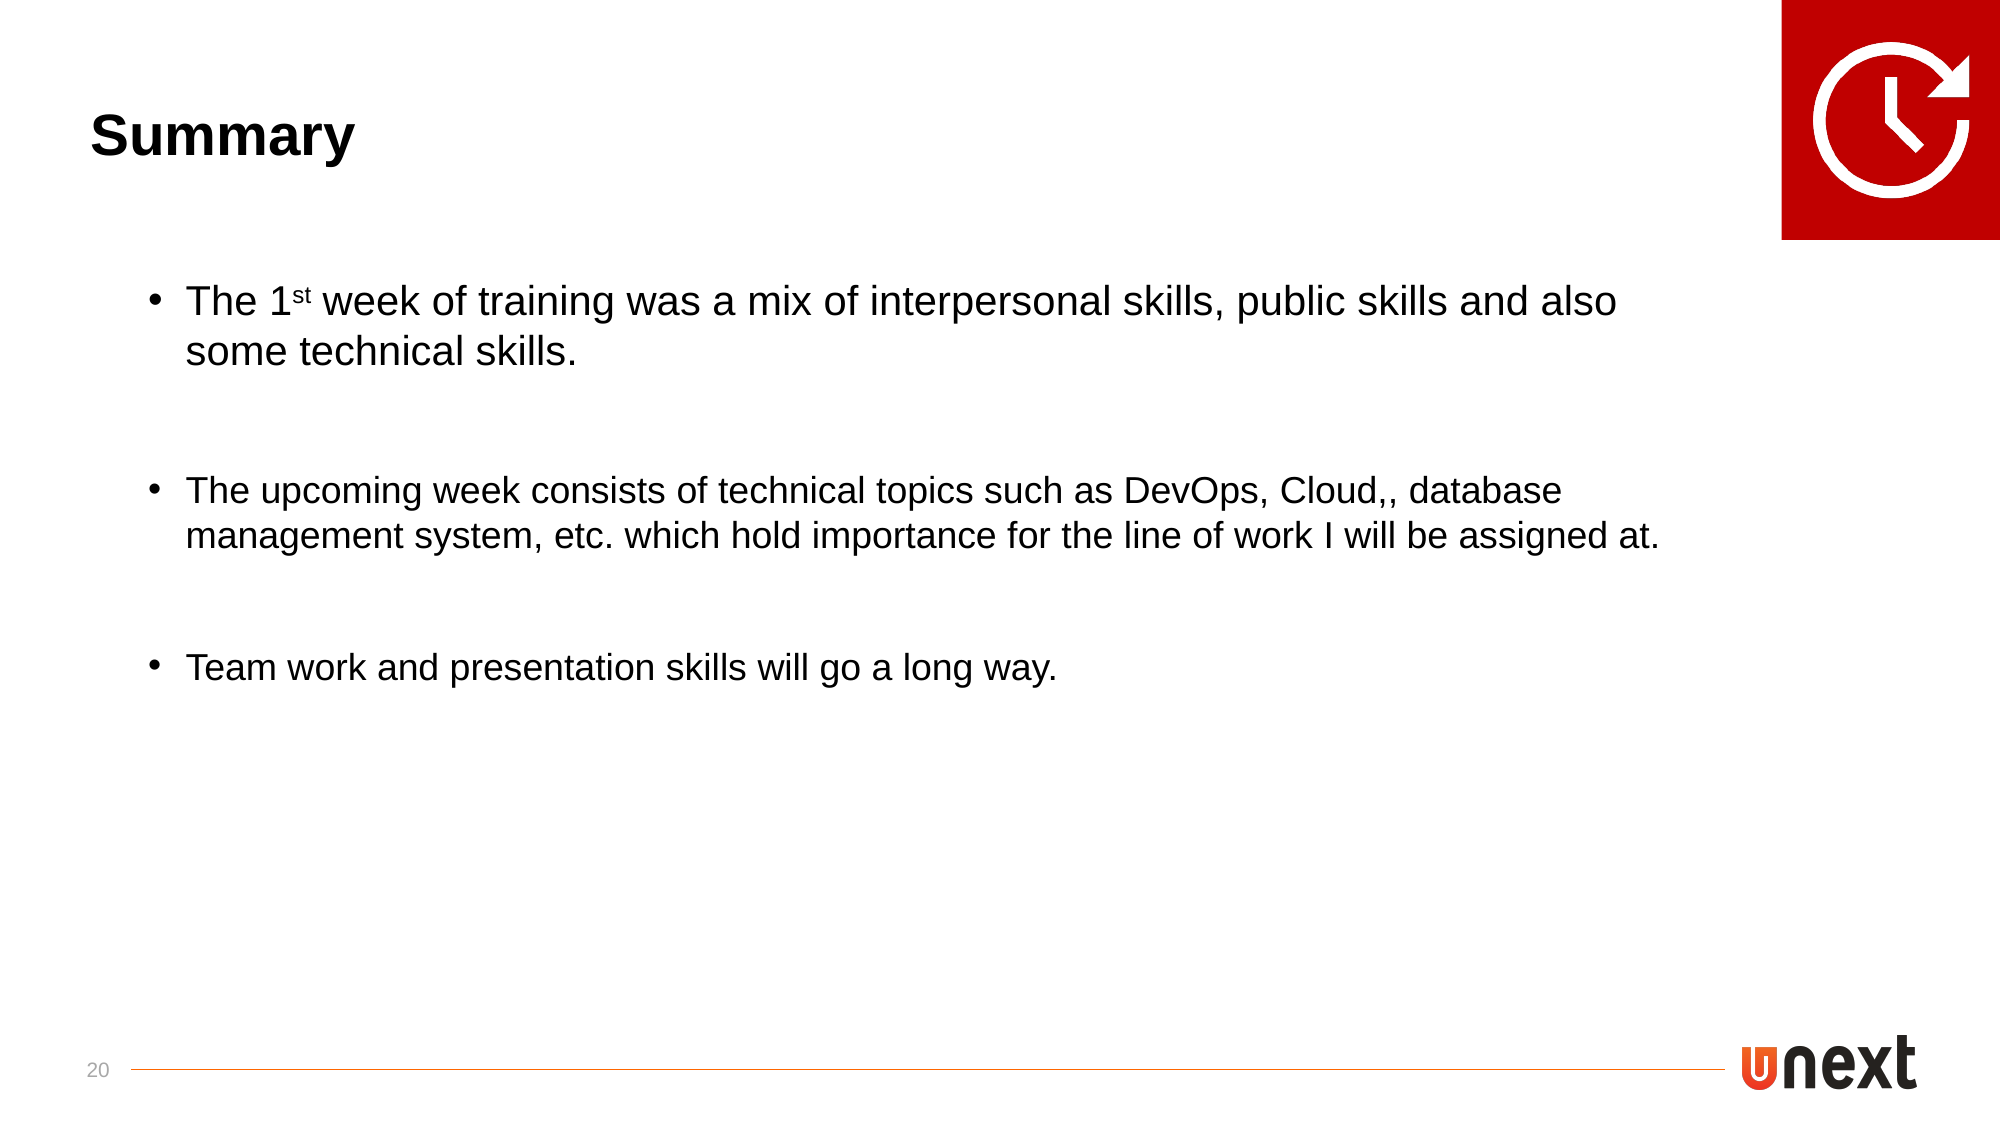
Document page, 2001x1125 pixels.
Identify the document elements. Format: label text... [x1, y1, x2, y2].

picture [1791, 21, 1990, 219]
slide_number 20 [48, 1047, 110, 1091]
text_box The 1st week of training was a mix of interpersonal skills, public skills and also some technical skills. The upcoming week consists of technical topics such as DevOps, Cloud,, database management system, etc. which hold importance for the line of work I will be assigned at. Team work and presentation skills will go a long way. [133, 266, 1742, 925]
title Summary [76, 78, 1791, 196]
picture [1742, 1035, 1917, 1090]
text_box [1781, 0, 2000, 241]
